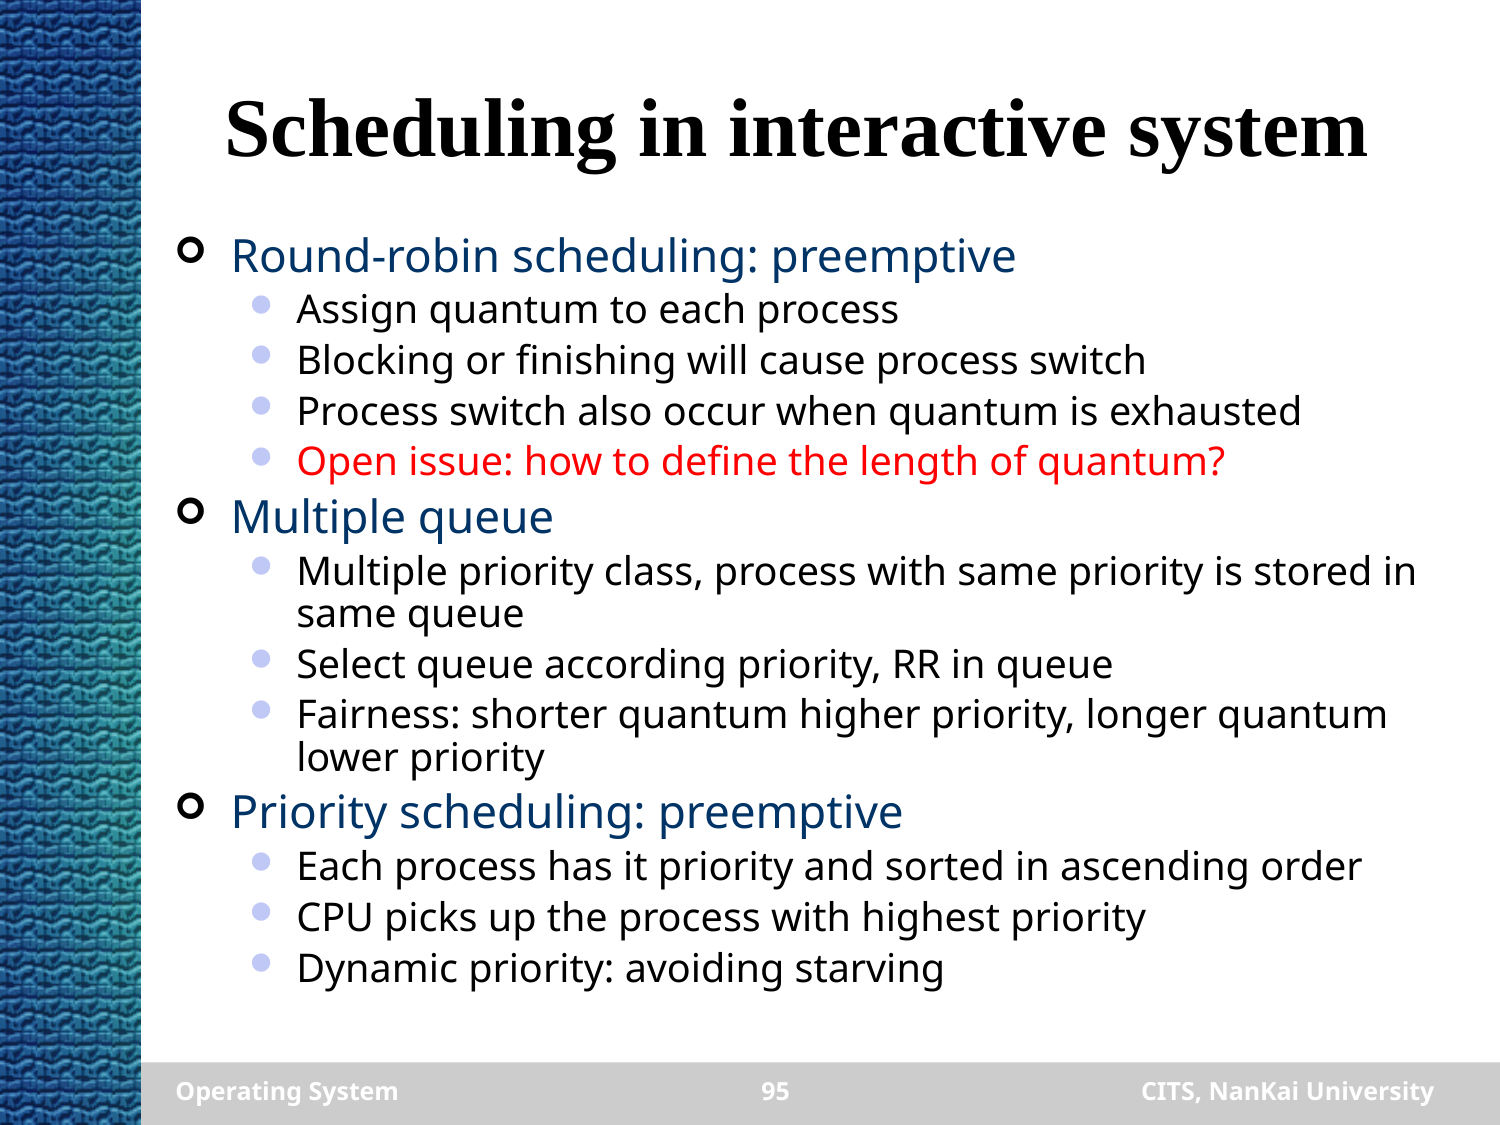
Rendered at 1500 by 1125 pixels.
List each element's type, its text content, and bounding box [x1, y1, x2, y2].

slide_number Operating System [160, 1067, 574, 1118]
slide_number 95 [600, 1067, 951, 1118]
title Scheduling in interactive system [159, 50, 1436, 197]
footer CITS, NanKai University [974, 1067, 1451, 1118]
picture [0, 0, 141, 1125]
list Round-robin scheduling: preemptive Assign quantum to each process Blocking or finishing will cause process switch Process switch also occur when quantum is exhausted Open issue: how to define the length of quantum? Multiple queue Multiple priority class, process with same priority is stored in same queue Select queue according priority, RR in queue Fairness: shorter quantum higher priority, longer quantum lower priority Priority scheduling: preemptive Each process has it priority and sorted in ascending order CPU picks up the process with highest priority Dynamic priority: avoiding starving [159, 224, 1483, 1055]
